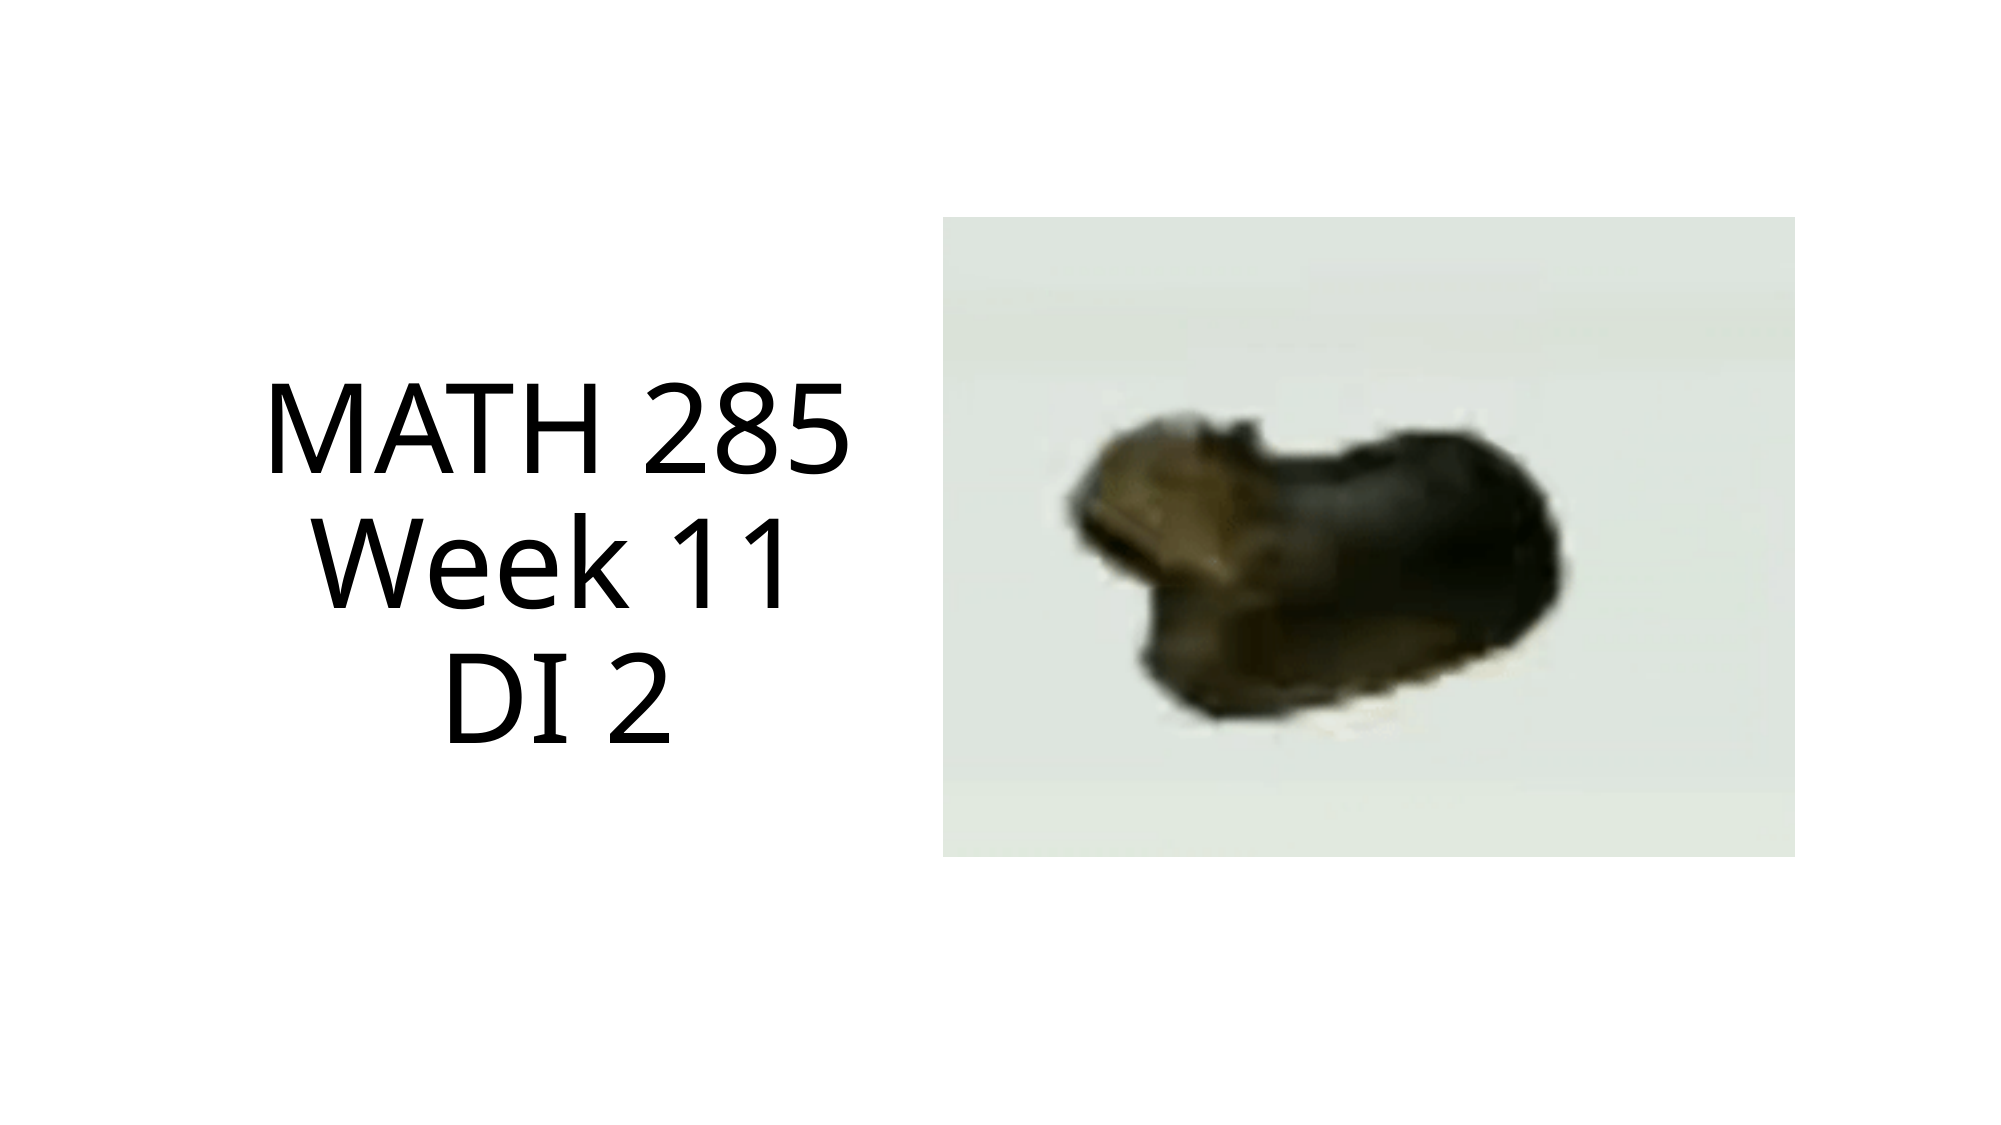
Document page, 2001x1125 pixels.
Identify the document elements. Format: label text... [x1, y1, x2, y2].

picture [943, 217, 1795, 857]
text_box MATH 285 Week 11 DI 2 [0, 319, 943, 778]
